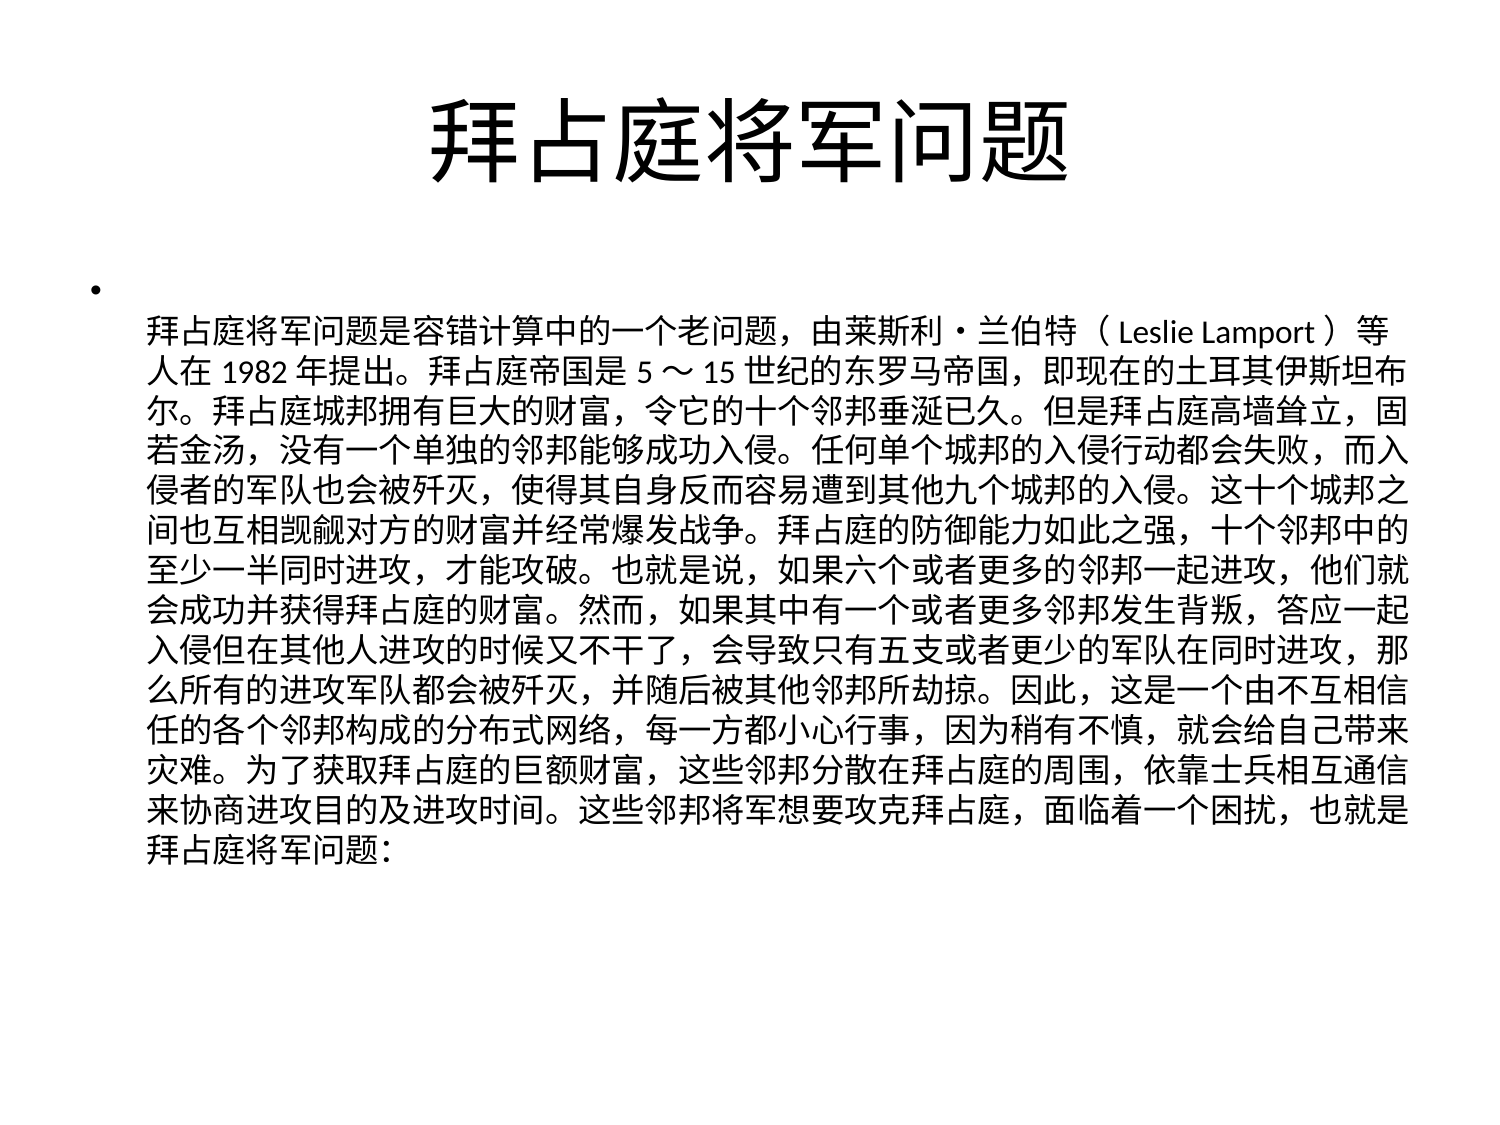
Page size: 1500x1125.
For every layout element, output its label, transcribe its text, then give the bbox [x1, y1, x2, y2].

list 拜占庭将军问题是容错计算中的一个老问题，由莱斯利•兰伯特（Leslie Lamport）等人在1982年提出。拜占庭帝国是5～15世纪的东罗马帝国，即现在的土耳其伊斯坦布尔。拜占庭城邦拥有巨大的财富，令它的十个邻邦垂涎已久。但是拜占庭高墙耸立，固若金汤，没有一个单独的邻邦能够成功入侵。任何单个城邦的入侵行动都会失败，而入侵者的军队也会被歼灭，使得其自身反而容易遭到其他九个城邦的入侵。这十个城邦之间也互相觊觎对方的财富并经常爆发战争。拜占庭的防御能力如此之强，十个邻邦中的至少一半同时进攻，才能攻破。也就是说，如果六个或者更多的邻邦一起进攻，他们就会成功并获得拜占庭的财富。然而，如果其中有一个或者更多邻邦发生背叛，答应一起入侵但在其他人进攻的时候又不干了，会导致只有五支或者更少的军队在同时进攻，那么所有的进攻军队都会被歼灭，并随后被其他邻邦所劫掠。因此，这是一个由不互相信任的各个邻邦构成的分布式网络，每一方都小心行事，因为稍有不慎，就会给自己带来灾难。为了获取拜占庭的巨额财富，这些邻邦分散在拜占庭的周围，依靠士兵相互通信来协商进攻目的及进攻时间。这些邻邦将军想要攻克拜占庭，面临着一个困扰，也就是拜占庭将军问题： [75, 262, 1425, 1005]
title 拜占庭将军问题 [75, 45, 1425, 233]
